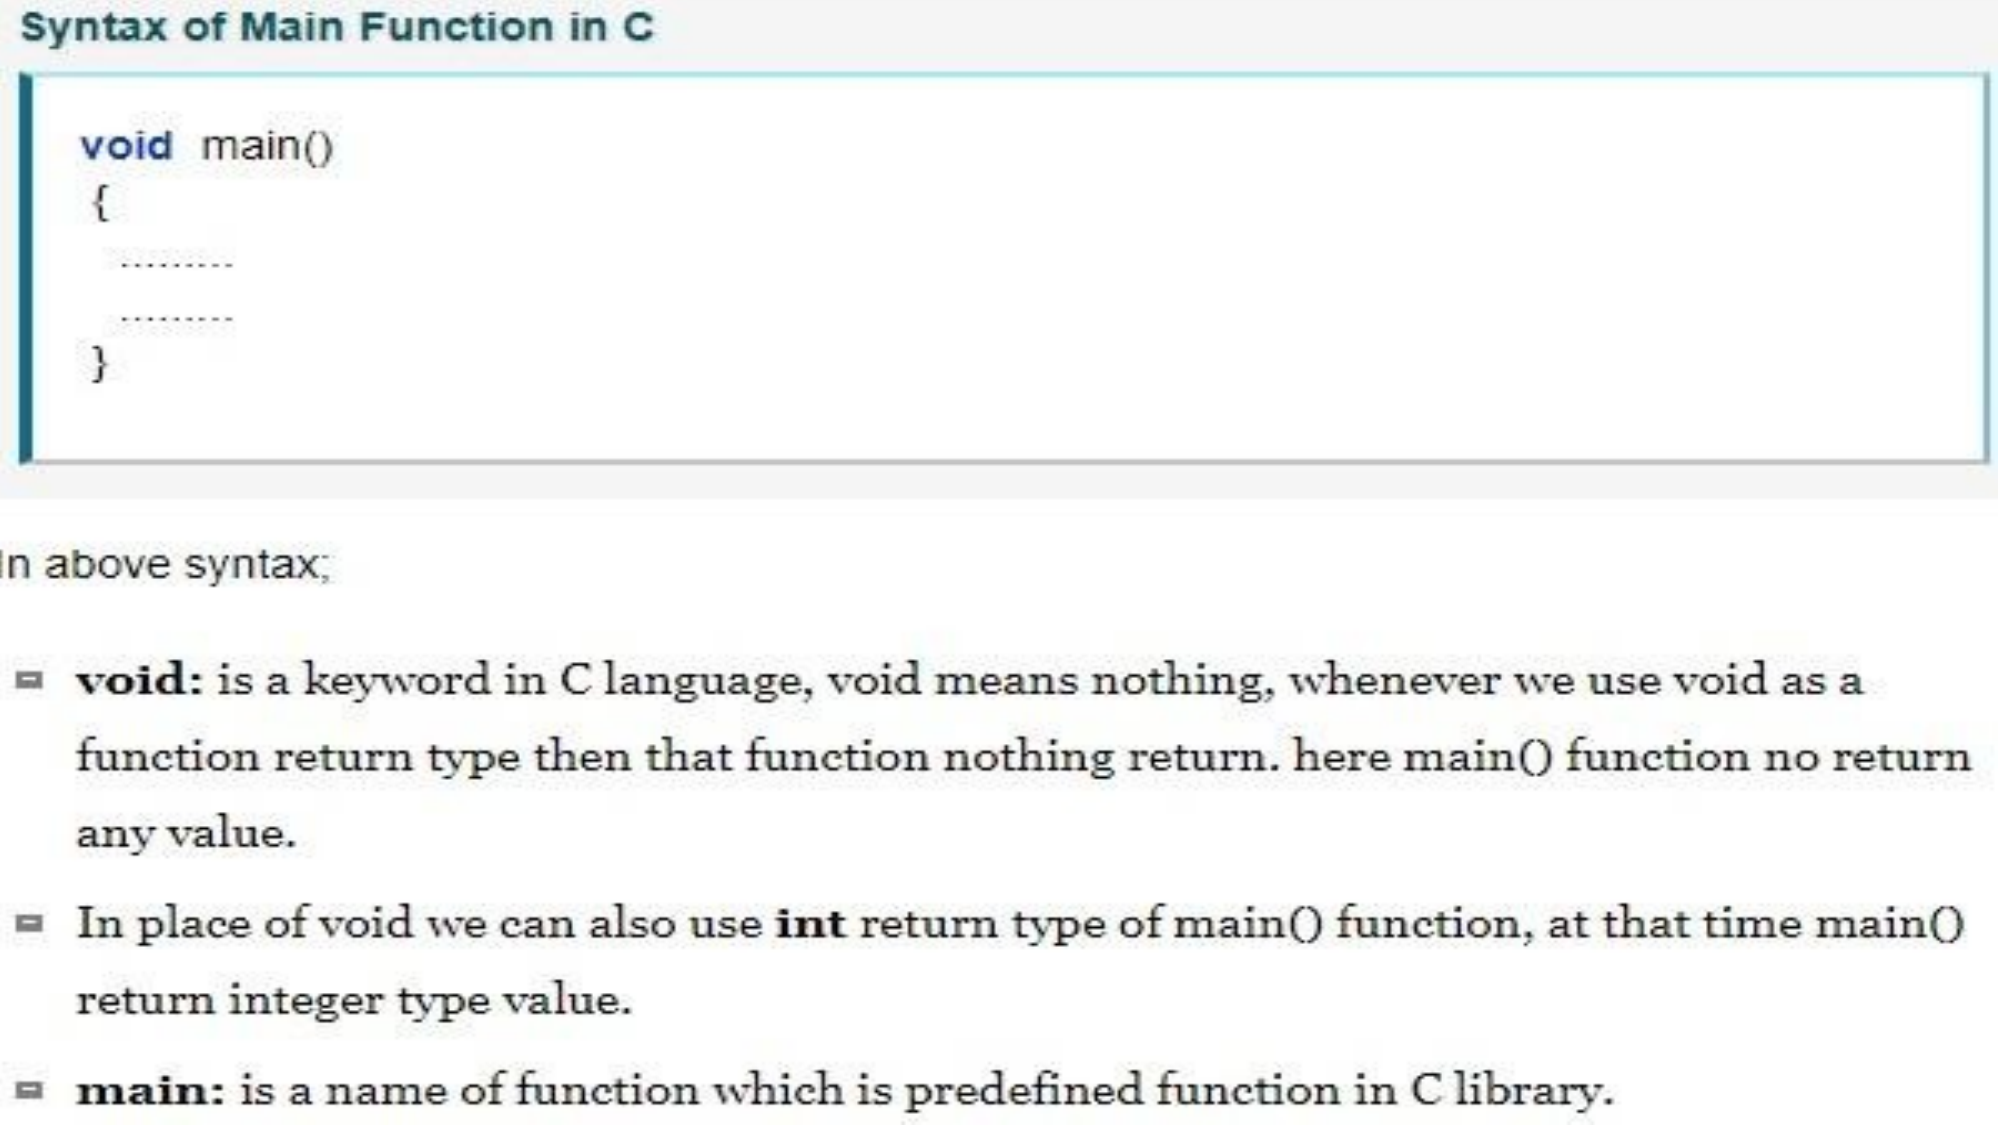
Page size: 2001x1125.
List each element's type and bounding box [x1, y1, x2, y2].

list [0, 0, 1998, 1125]
